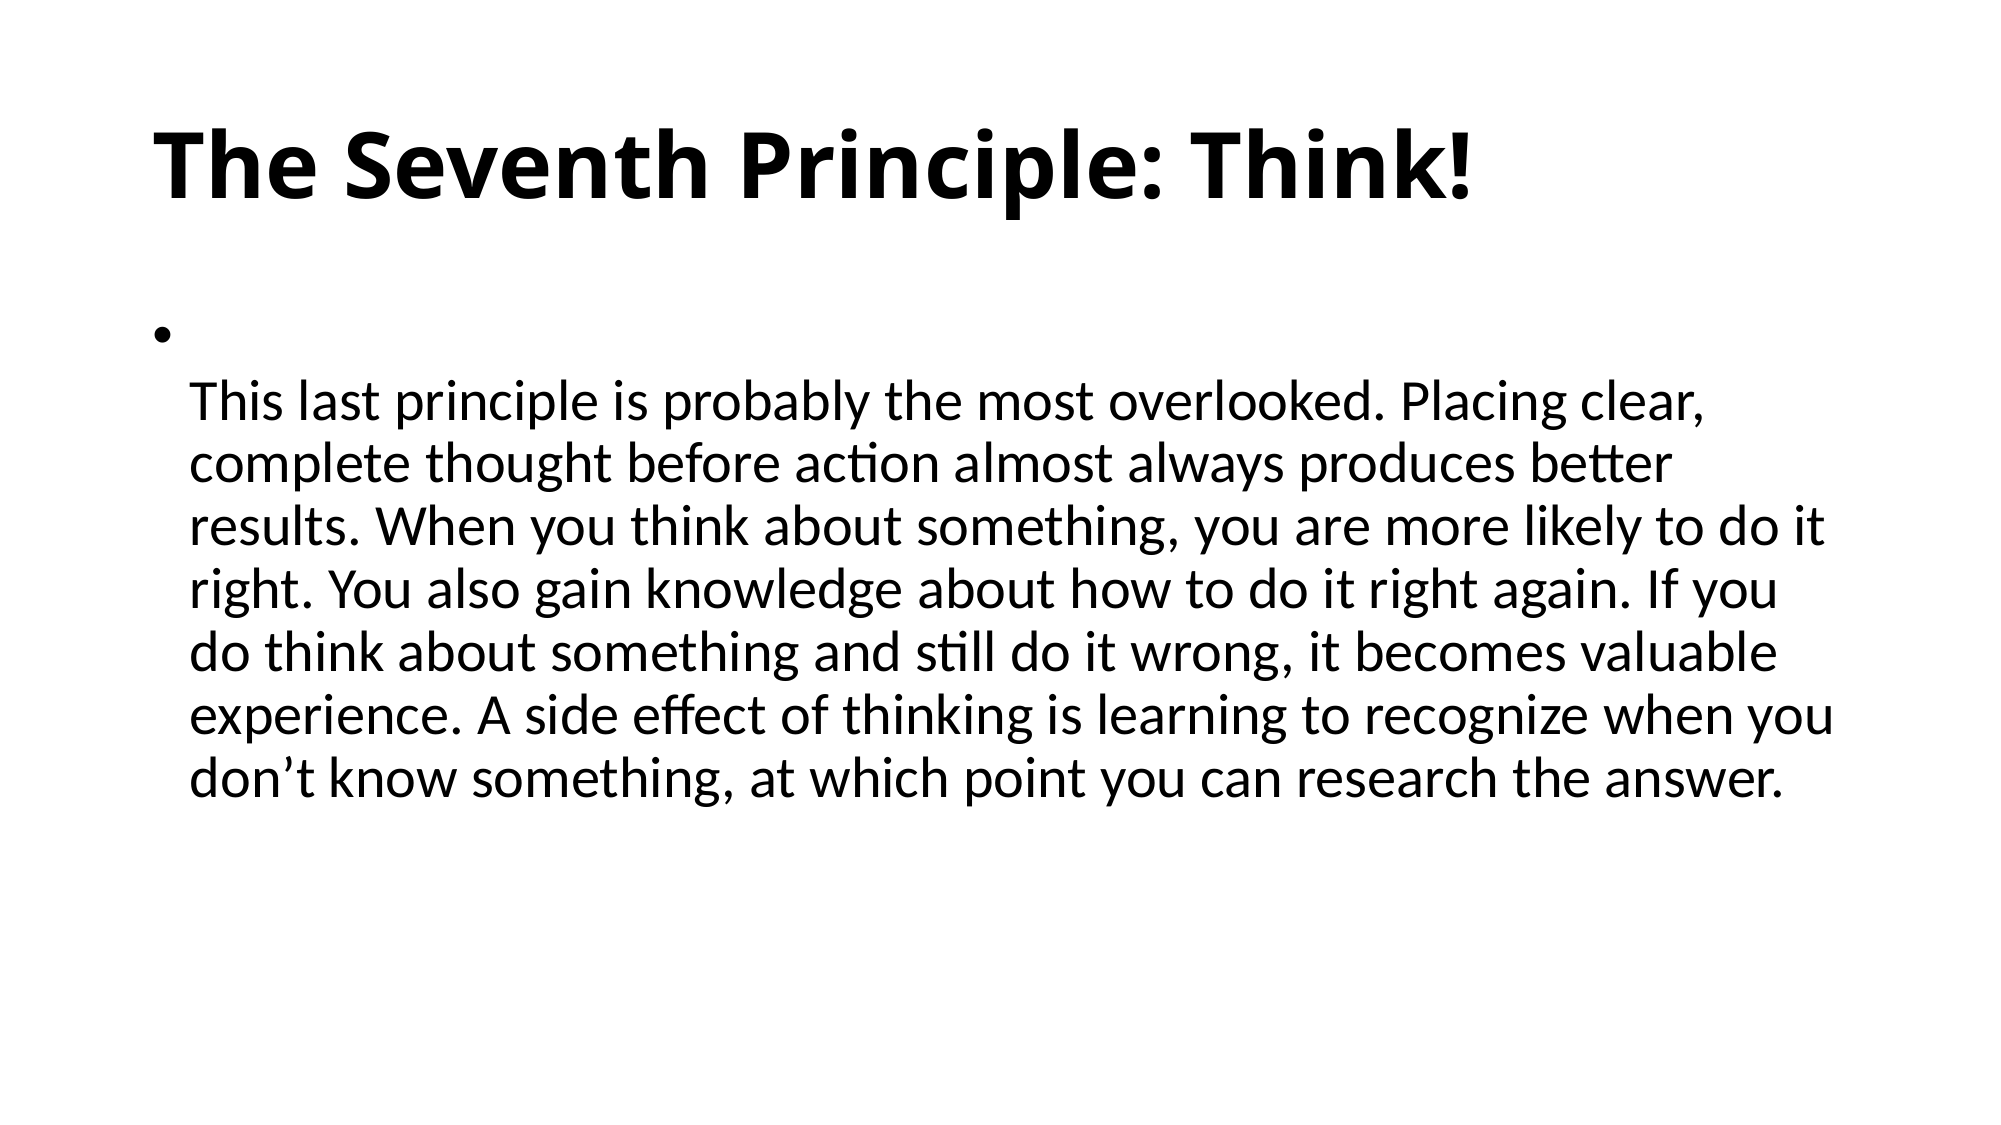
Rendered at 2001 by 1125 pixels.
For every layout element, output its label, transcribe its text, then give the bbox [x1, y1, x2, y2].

list This last principle is probably the most overlooked. Placing clear, complete thought before action almost always produces better results. When you think about something, you are more likely to do it right. You also gain knowledge about how to do it right again. If you do think about something and still do it wrong, it becomes valuable experience. A side effect of thinking is learning to recognize when you don’t know something, at which point you can research the answer. [137, 299, 1863, 1014]
title The Seventh Principle: Think! [137, 59, 1863, 278]
